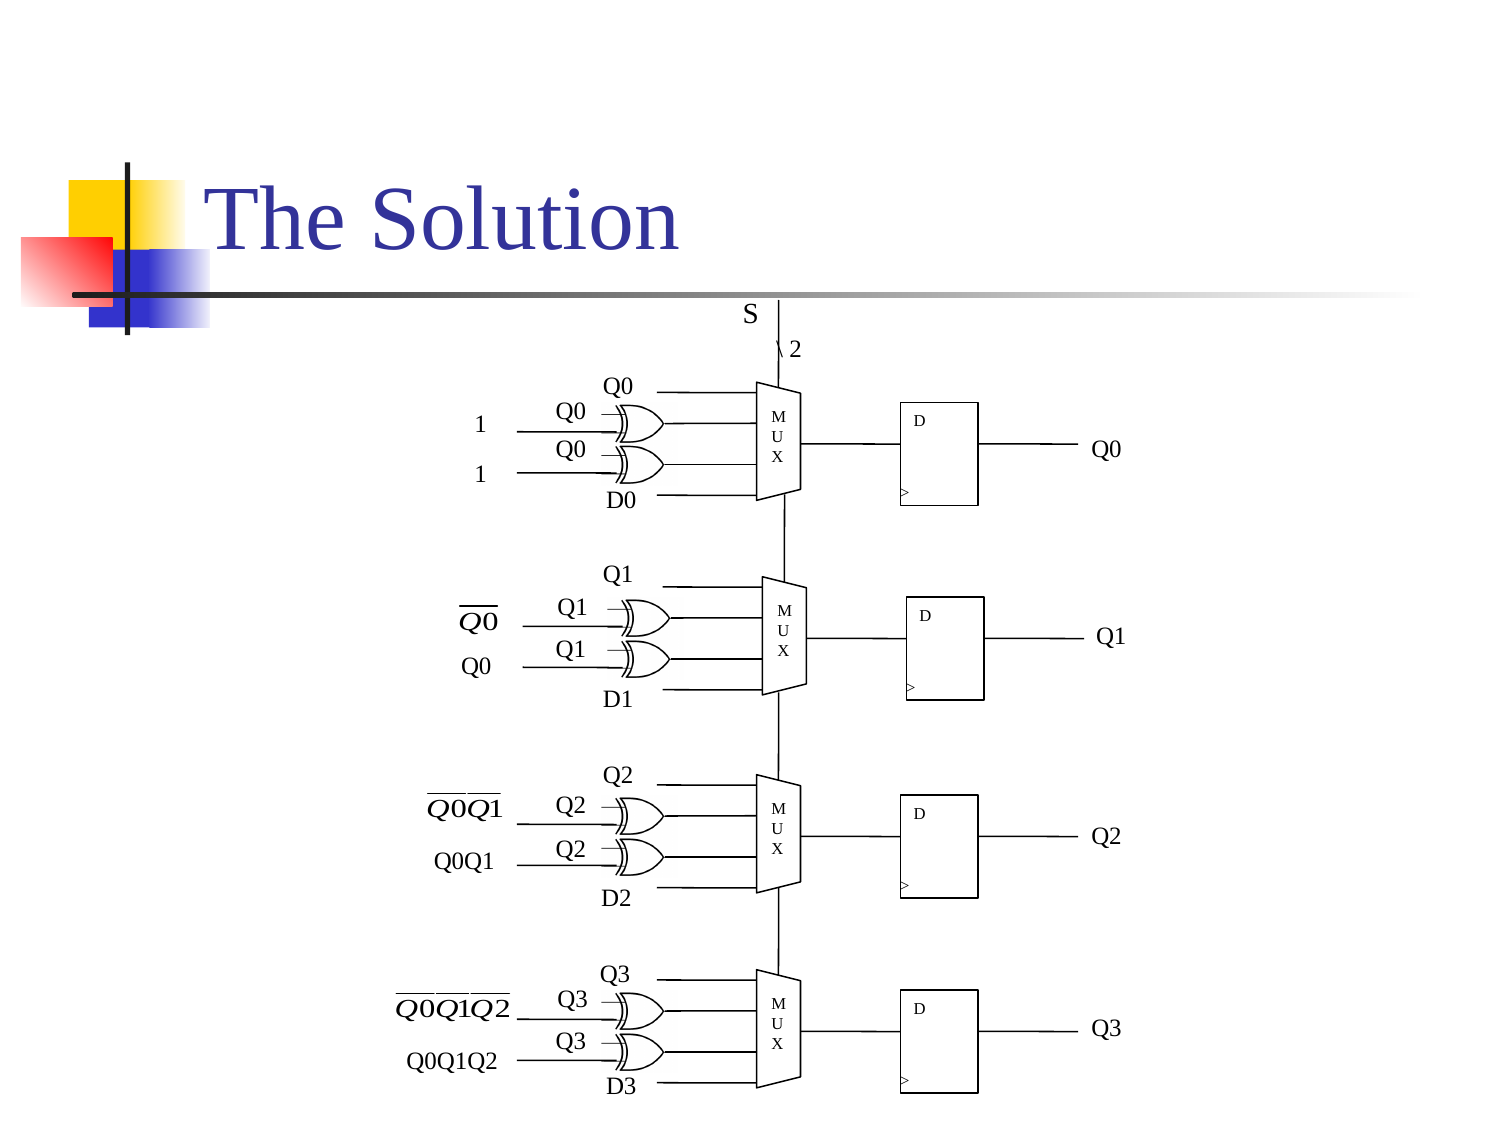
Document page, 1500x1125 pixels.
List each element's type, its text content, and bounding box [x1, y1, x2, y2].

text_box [374, 287, 1151, 1109]
title The Solution [188, 34, 1468, 276]
